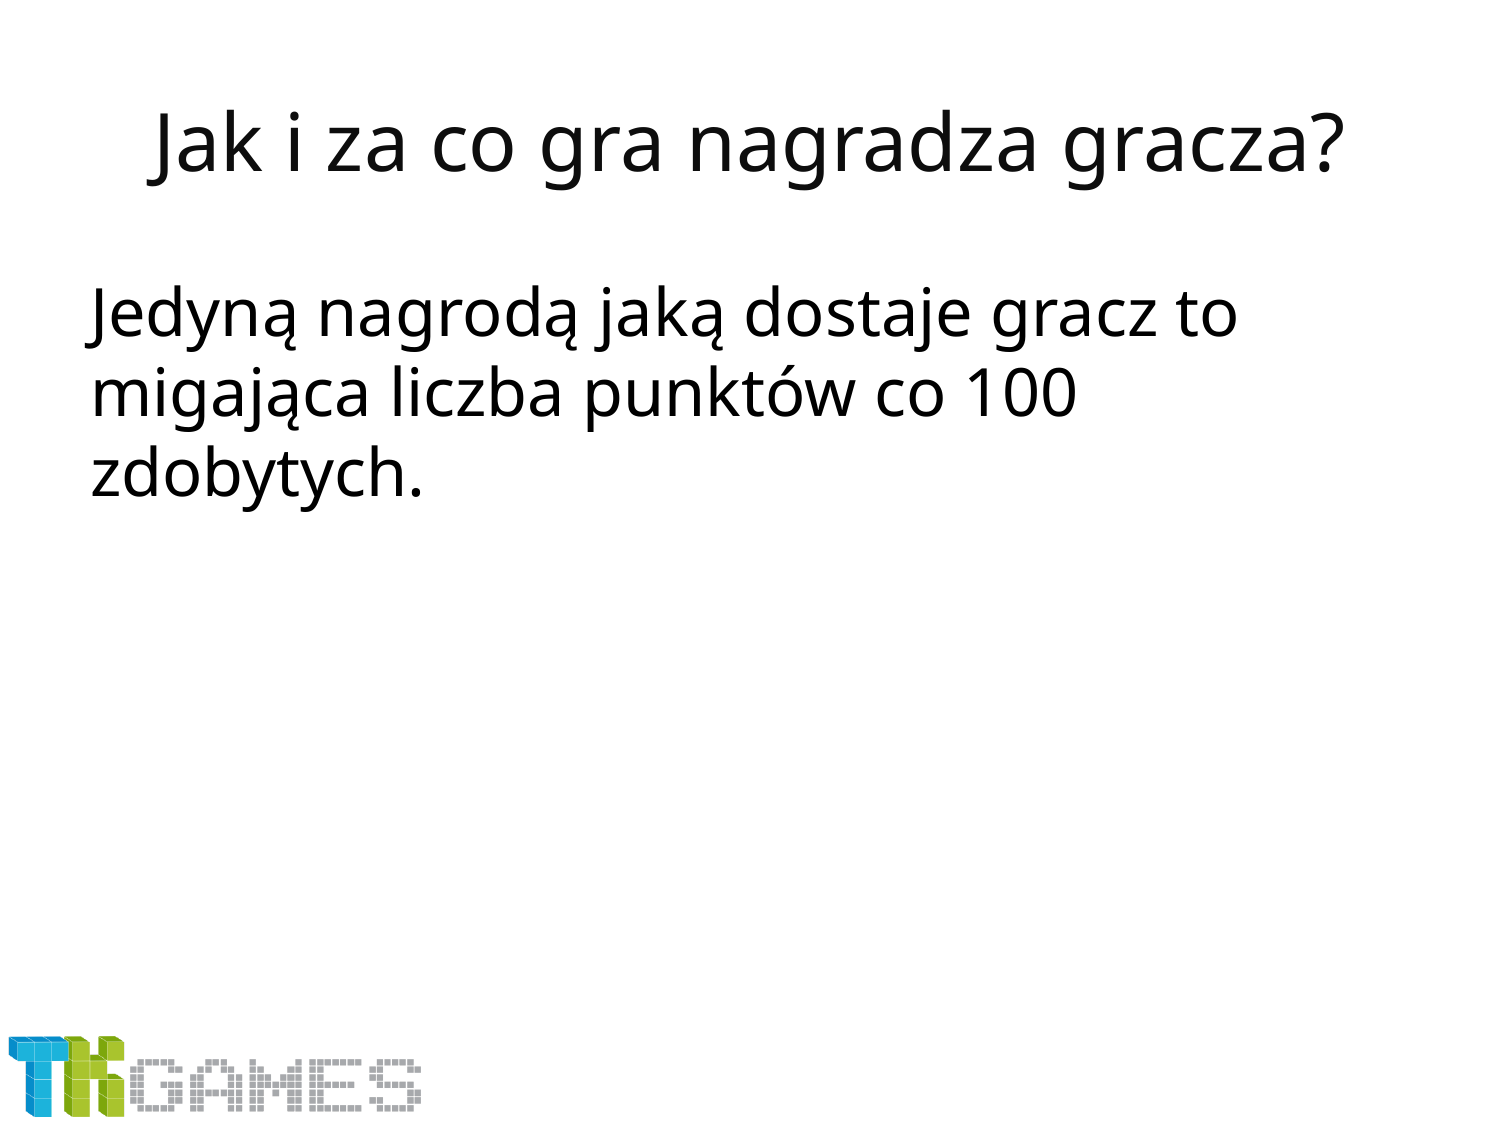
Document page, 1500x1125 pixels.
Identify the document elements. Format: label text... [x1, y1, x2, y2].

title Jak i za co gra nagradza gracza? [75, 45, 1425, 233]
list Jedyną nagrodą jaką dostaje gracz to migająca liczba punktów co 100 zdobytych. [75, 262, 1425, 1005]
picture [0, 1024, 440, 1125]
